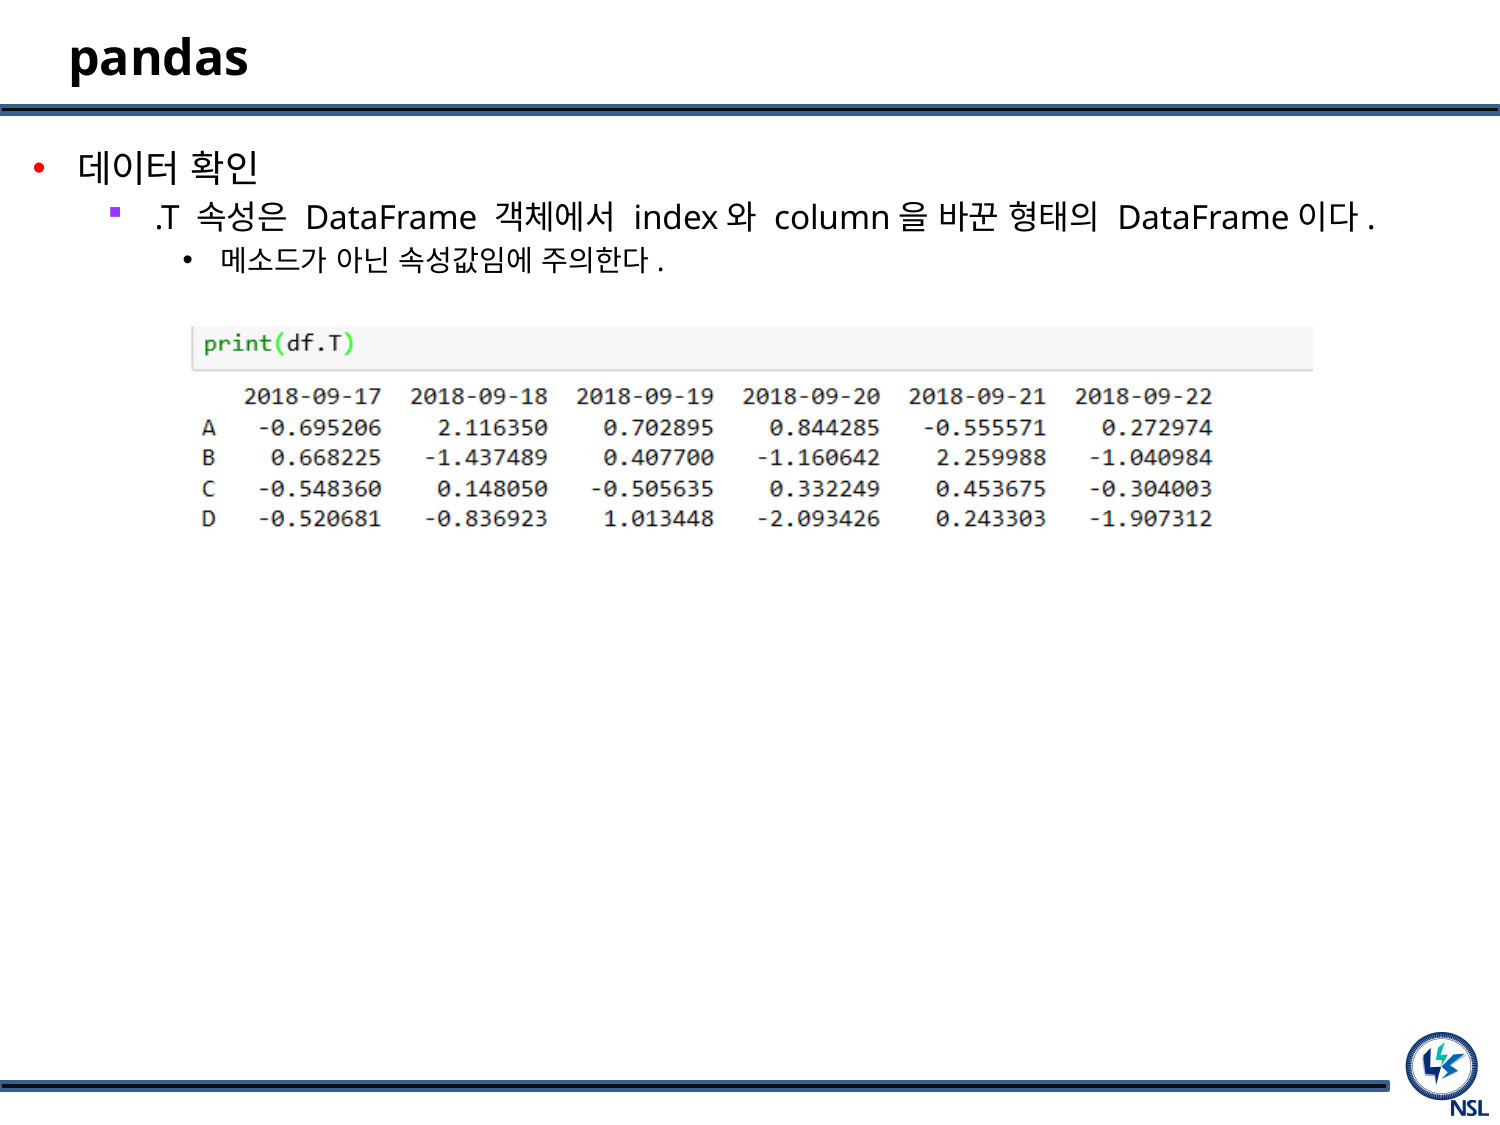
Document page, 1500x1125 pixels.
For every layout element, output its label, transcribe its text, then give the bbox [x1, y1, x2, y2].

picture [187, 325, 1313, 539]
title pandas [53, 7, 1489, 103]
picture [1404, 1067, 1489, 1116]
list 데이터 확인 .T 속성은 DataFrame 객체에서 index와 column을 바꾼 형태의 DataFrame이다. 메소드가 아닌 속성값임에 주의한다. [17, 137, 1479, 1067]
